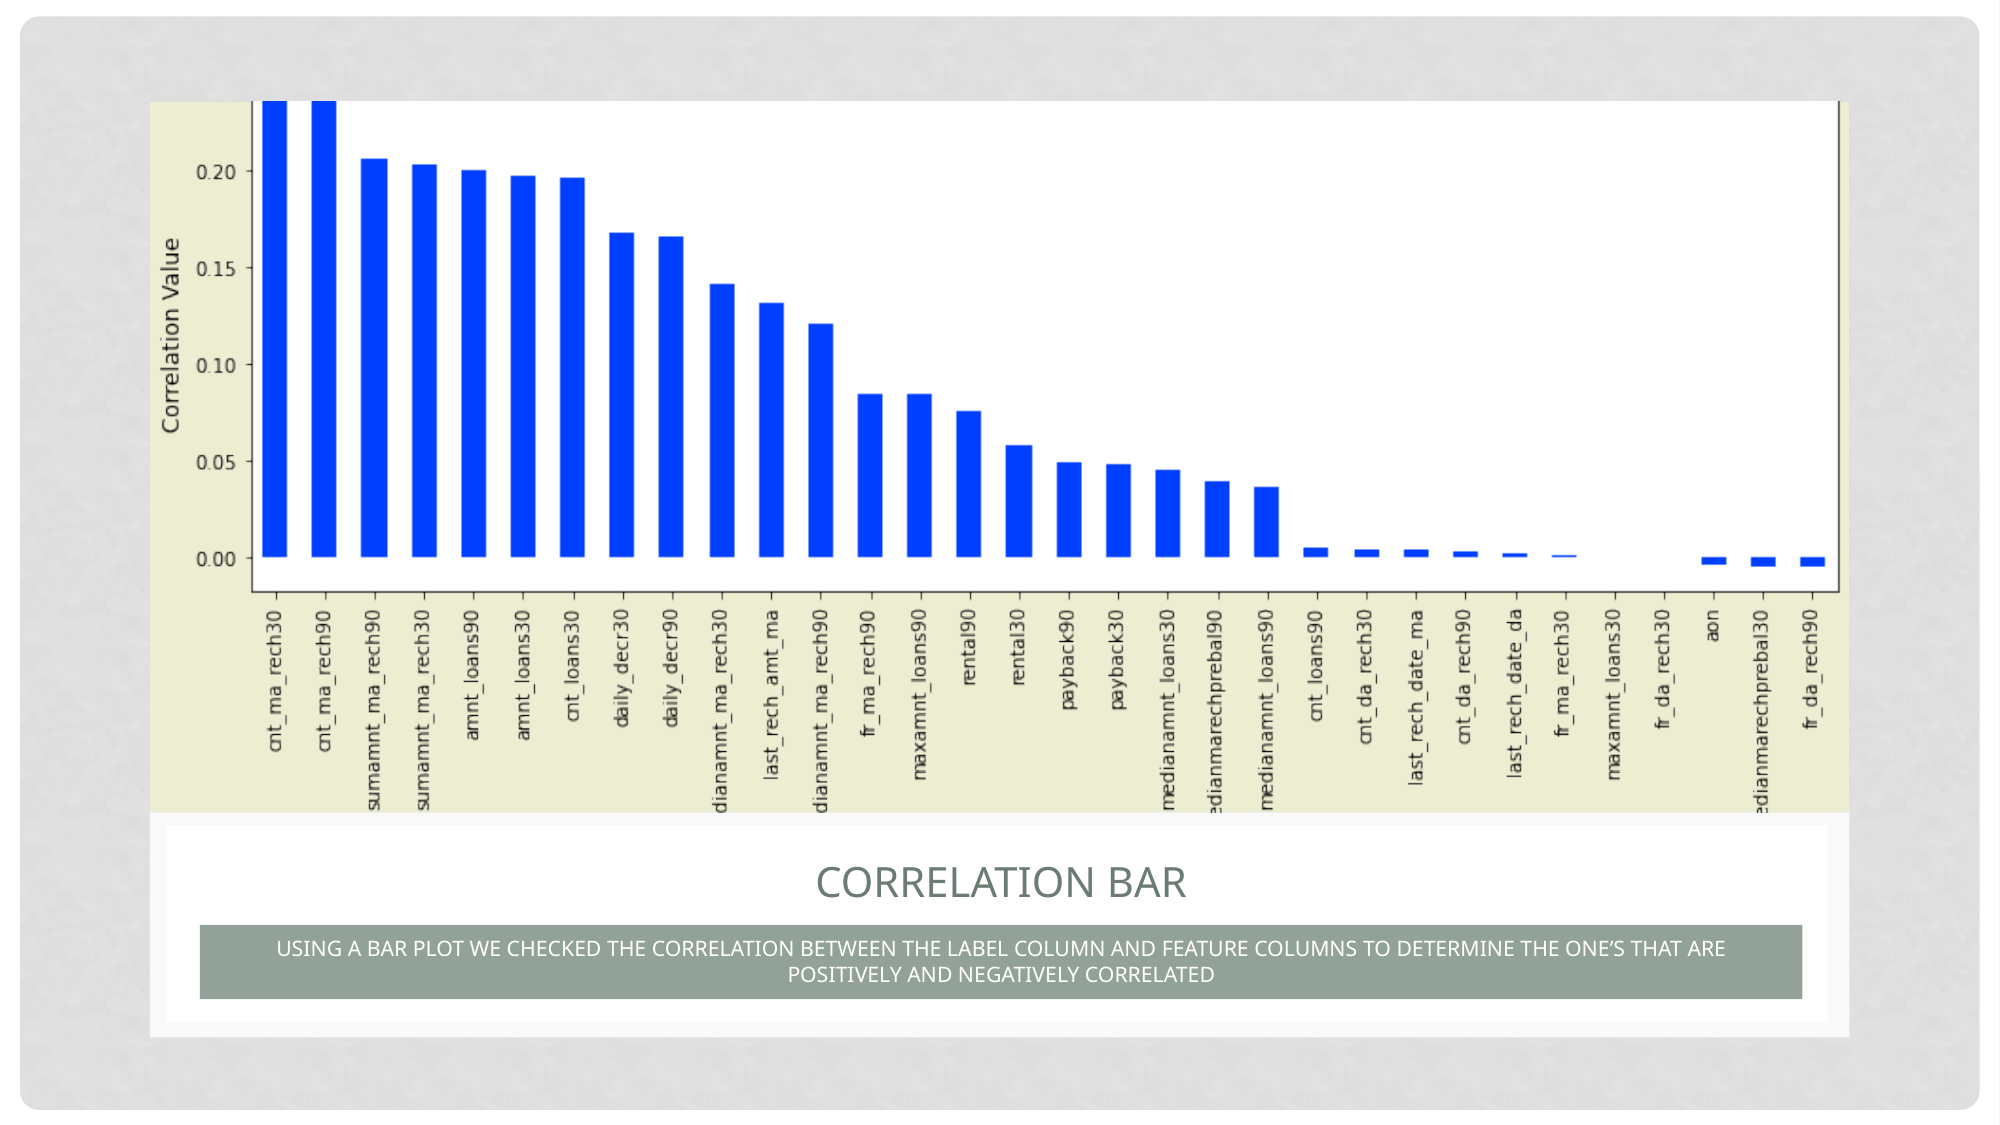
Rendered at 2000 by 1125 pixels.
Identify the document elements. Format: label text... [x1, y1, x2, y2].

title CORRELATION BAR [199, 837, 1803, 924]
list USING A BAR PLOT WE CHECKED THE CORRELATION BETWEEN THE LABEL COLUMN AND FEATURE COLUMNS TO DETERMINE THE ONE’S THAT ARE POSITIVELY AND NEGATIVELY CORRELATED [209, 927, 1794, 994]
picture [20, 16, 1980, 1110]
